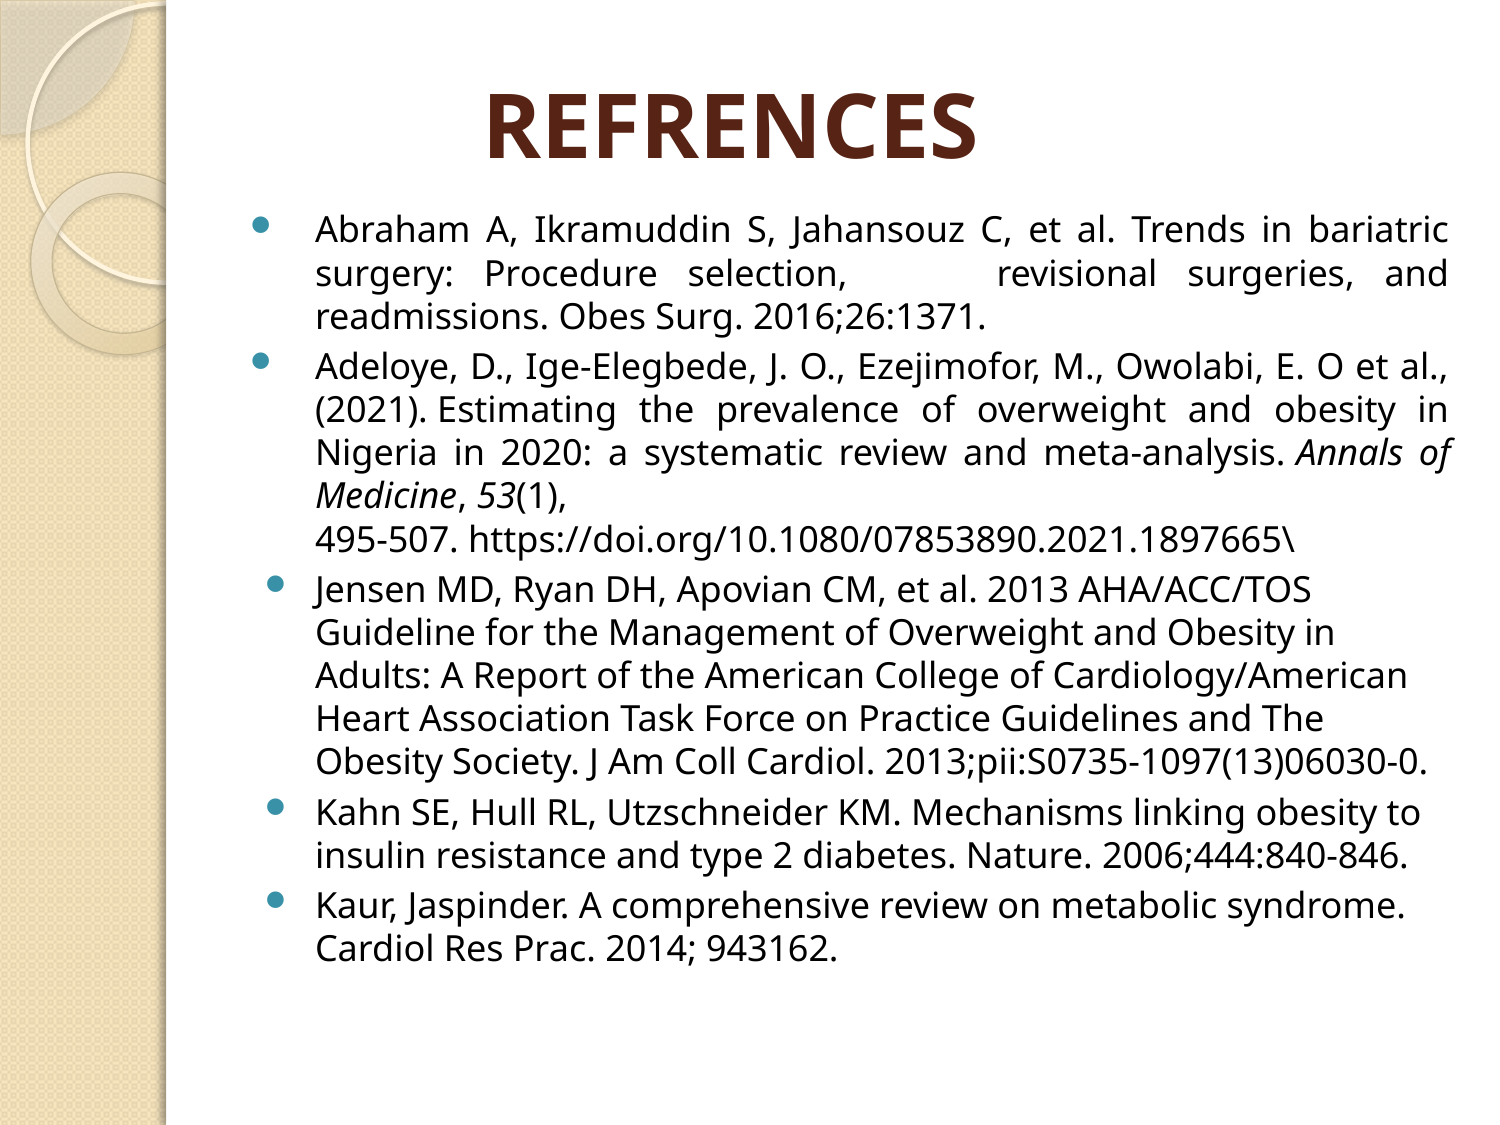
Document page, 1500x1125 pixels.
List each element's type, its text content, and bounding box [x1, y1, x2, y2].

title REFRENCES [235, 45, 1466, 199]
list Abraham A, Ikramuddin S, Jahansouz C, et al. Trends in bariatric surgery: Procedure selection, revisional surgeries, and readmissions. Obes Surg. 2016;26:1371. Adeloye, D., Ige-Elegbede, J. O., Ezejimofor, M., Owolabi, E. O et al., (2021). Estimating the prevalence of overweight and obesity in Nigeria in 2020: a systematic review and meta-analysis. Annals of Medicine, 53(1), 495-507. https://doi.org/10.1080/07853890.2021.1897665\ Jensen MD, Ryan DH, Apovian CM, et al. 2013 AHA/ACC/TOS Guideline for the Management of Overweight and Obesity in Adults: A Report of the American College of Cardiology/American Heart Association Task Force on Practice Guidelines and The Obesity Society. J Am Coll Cardiol. 2013;pii:S0735-1097(13)06030-0. Kahn SE, Hull RL, Utzschneider KM. Mechanisms linking obesity to insulin resistance and type 2 diabetes. Nature. 2006;444:840-846. Kaur, Jaspinder. A comprehensive review on metabolic syndrome. Cardiol Res Prac. 2014; 943162. [235, 199, 1466, 1025]
